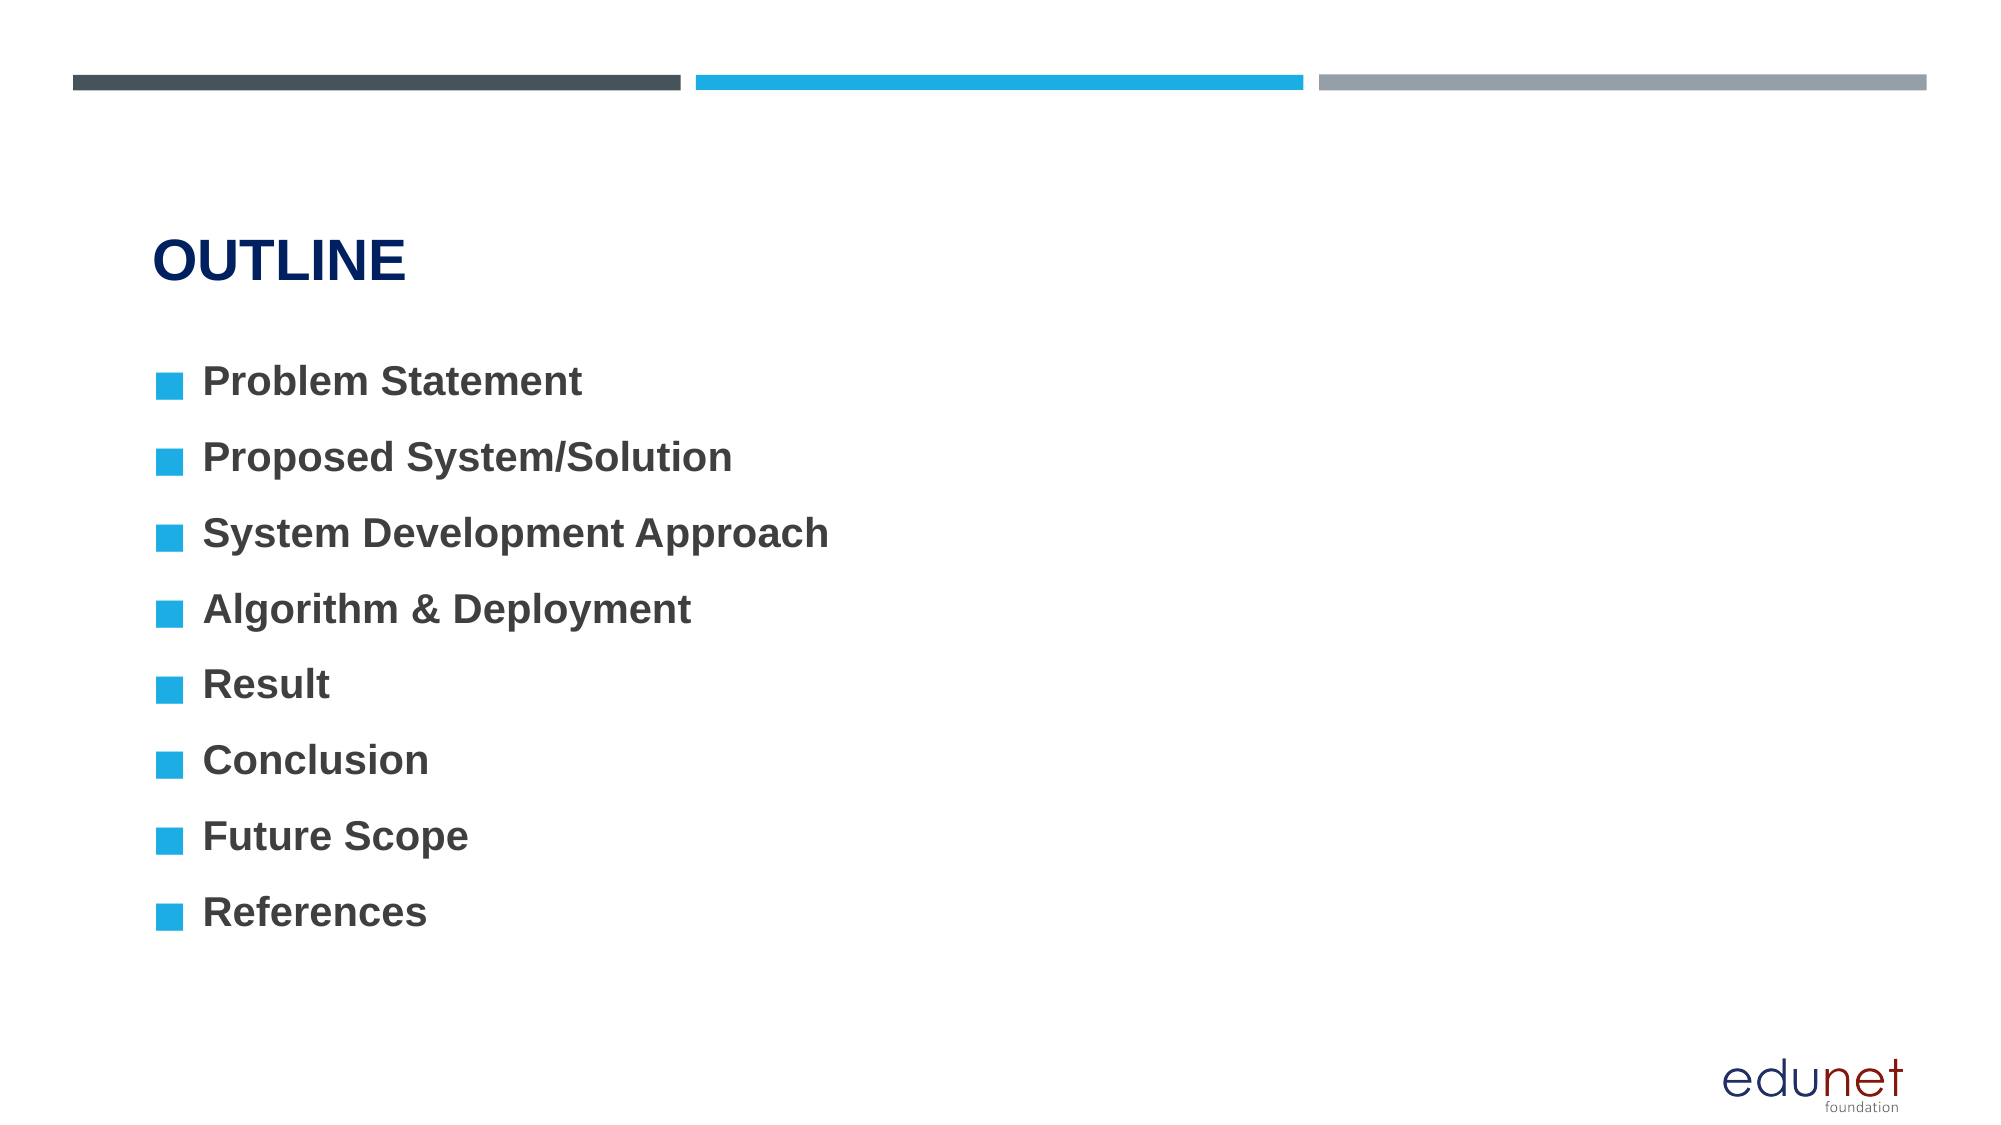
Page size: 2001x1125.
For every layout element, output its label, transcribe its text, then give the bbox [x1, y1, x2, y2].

title OUTLINE [137, 82, 1863, 265]
list Problem Statement Proposed System/Solution System Development Approach Algorithm & Deployment Result Conclusion Future Scope References [137, 265, 1945, 1125]
